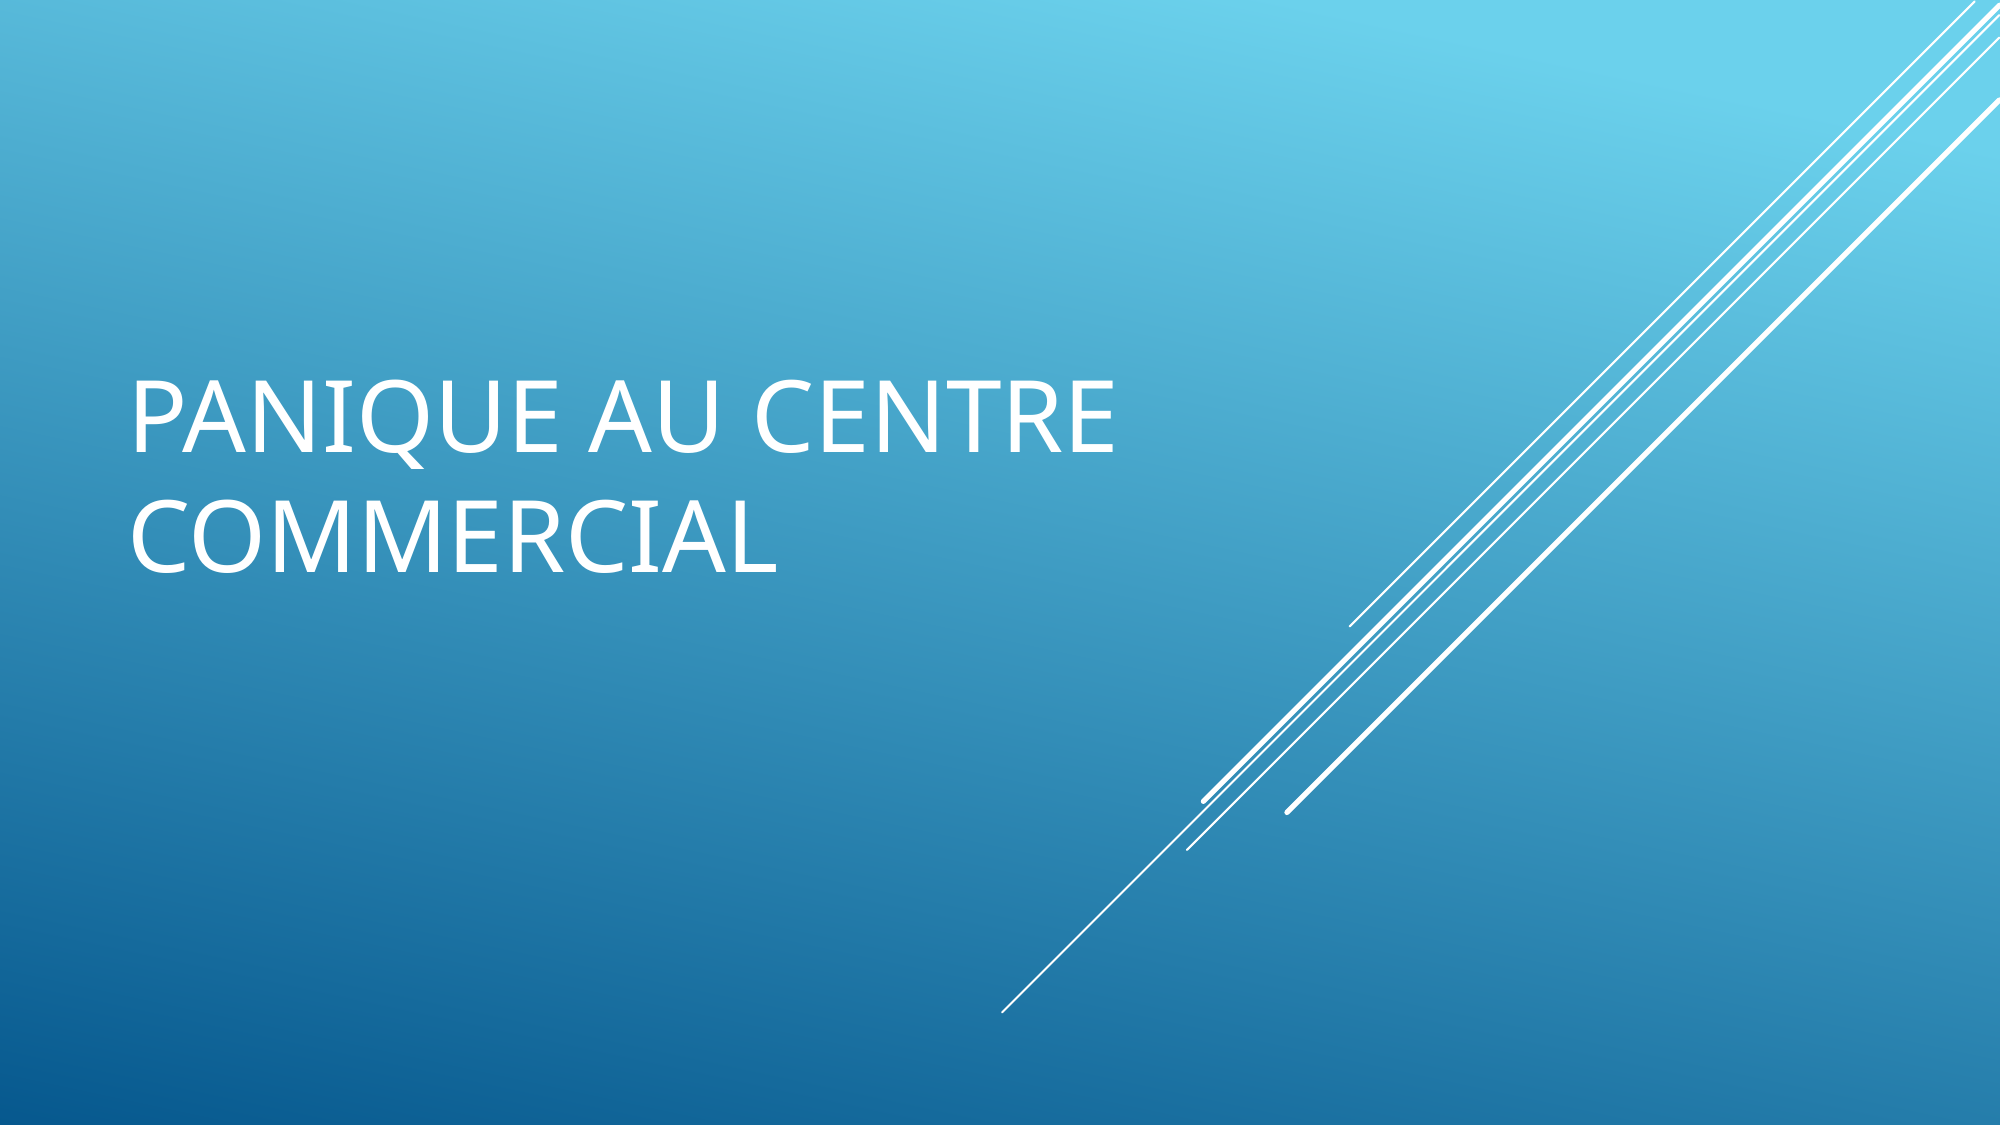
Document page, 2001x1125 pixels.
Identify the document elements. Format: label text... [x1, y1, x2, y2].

title Panique au centre commercial [112, 112, 1425, 600]
